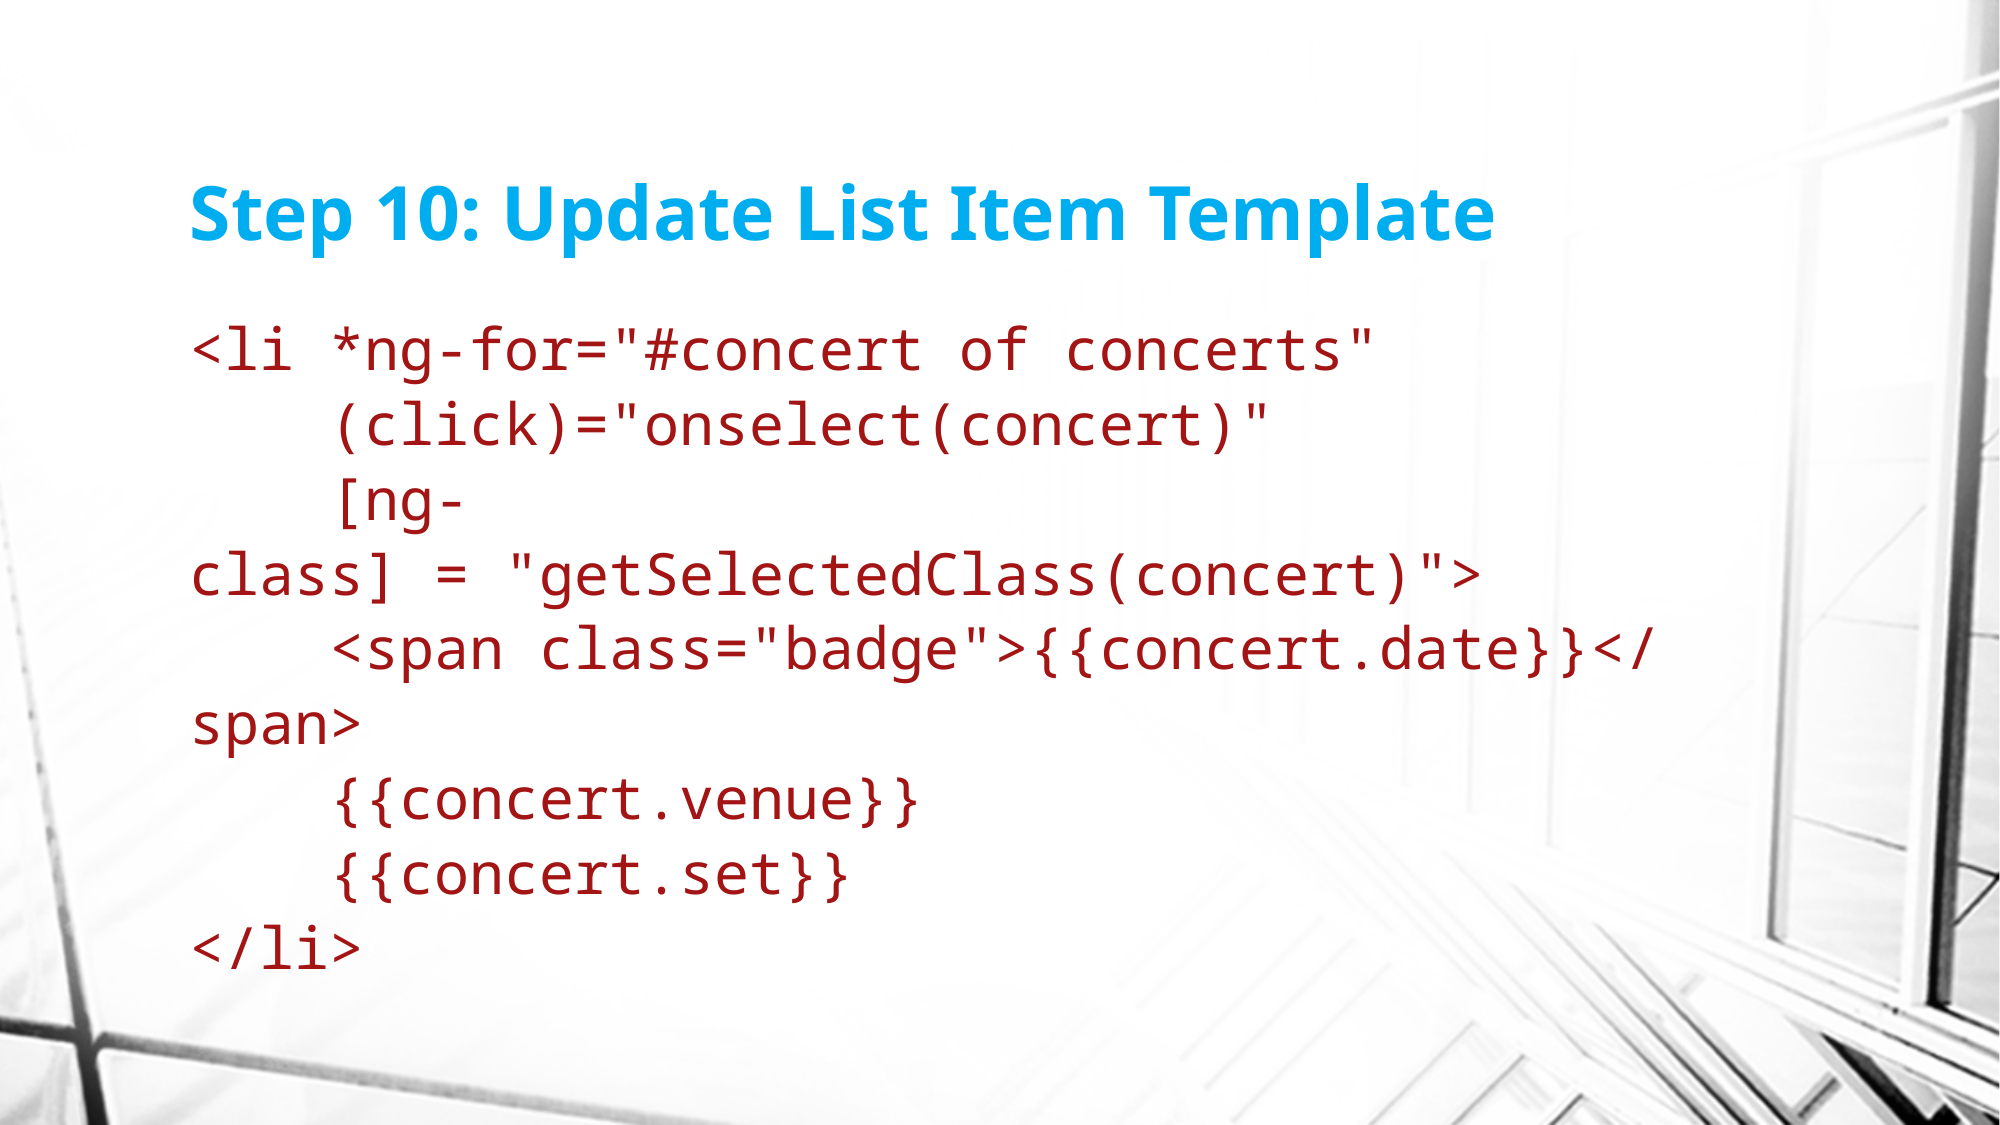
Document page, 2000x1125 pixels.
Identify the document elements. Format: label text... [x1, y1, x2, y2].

picture [0, 0, 2000, 1125]
title Step 10: Update List Item Template [174, 87, 1600, 263]
list <li *ng-for="#concert of concerts" (click)="onselect(concert)" [ng-class] = "getSelectedClass(concert)"> <span class="badge">{{concert.date}}</span> {{concert.venue}} {{concert.set}} </li> [174, 299, 1750, 988]
